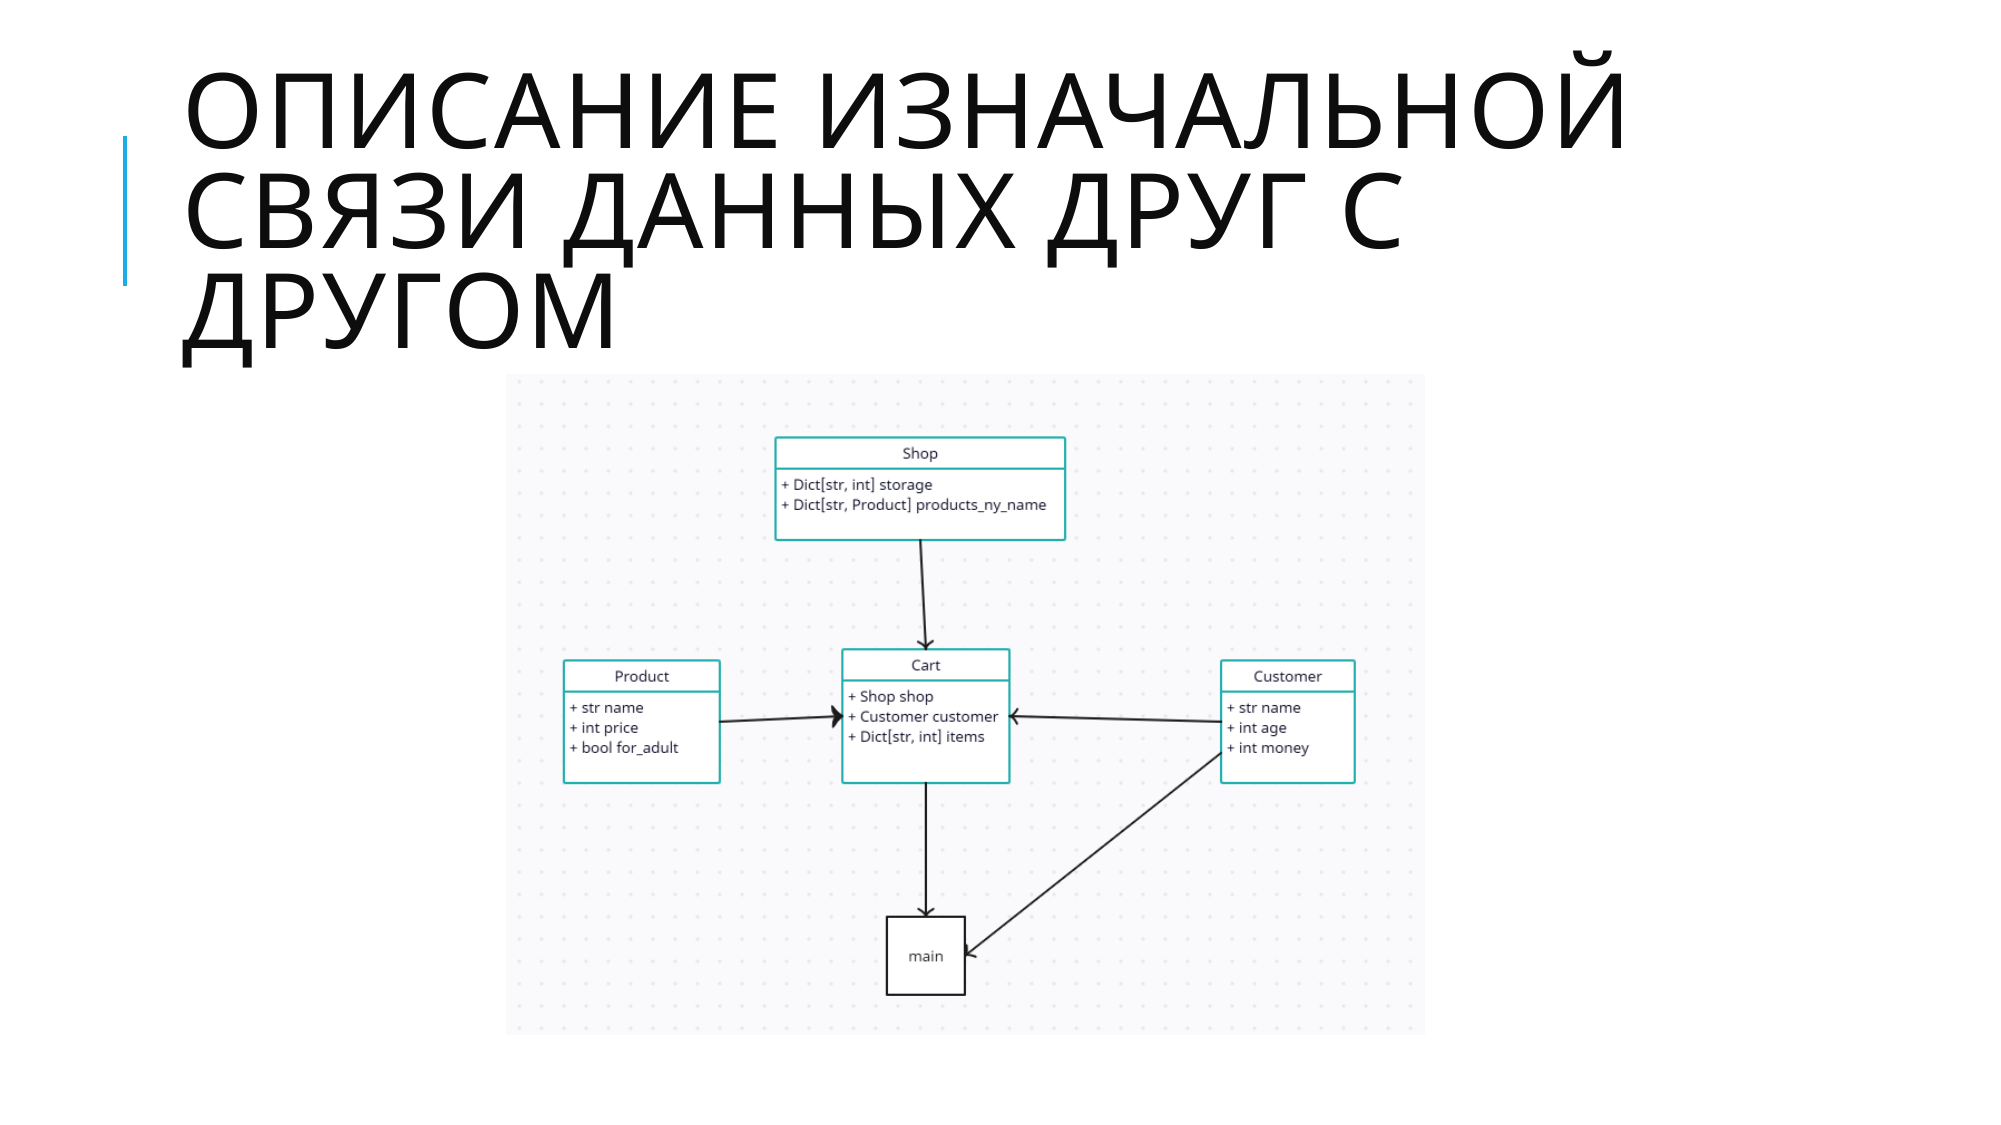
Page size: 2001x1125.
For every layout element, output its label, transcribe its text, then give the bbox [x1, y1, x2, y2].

title Описание изначальной связи данных друг с другом [168, 96, 1763, 342]
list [505, 374, 1425, 1036]
